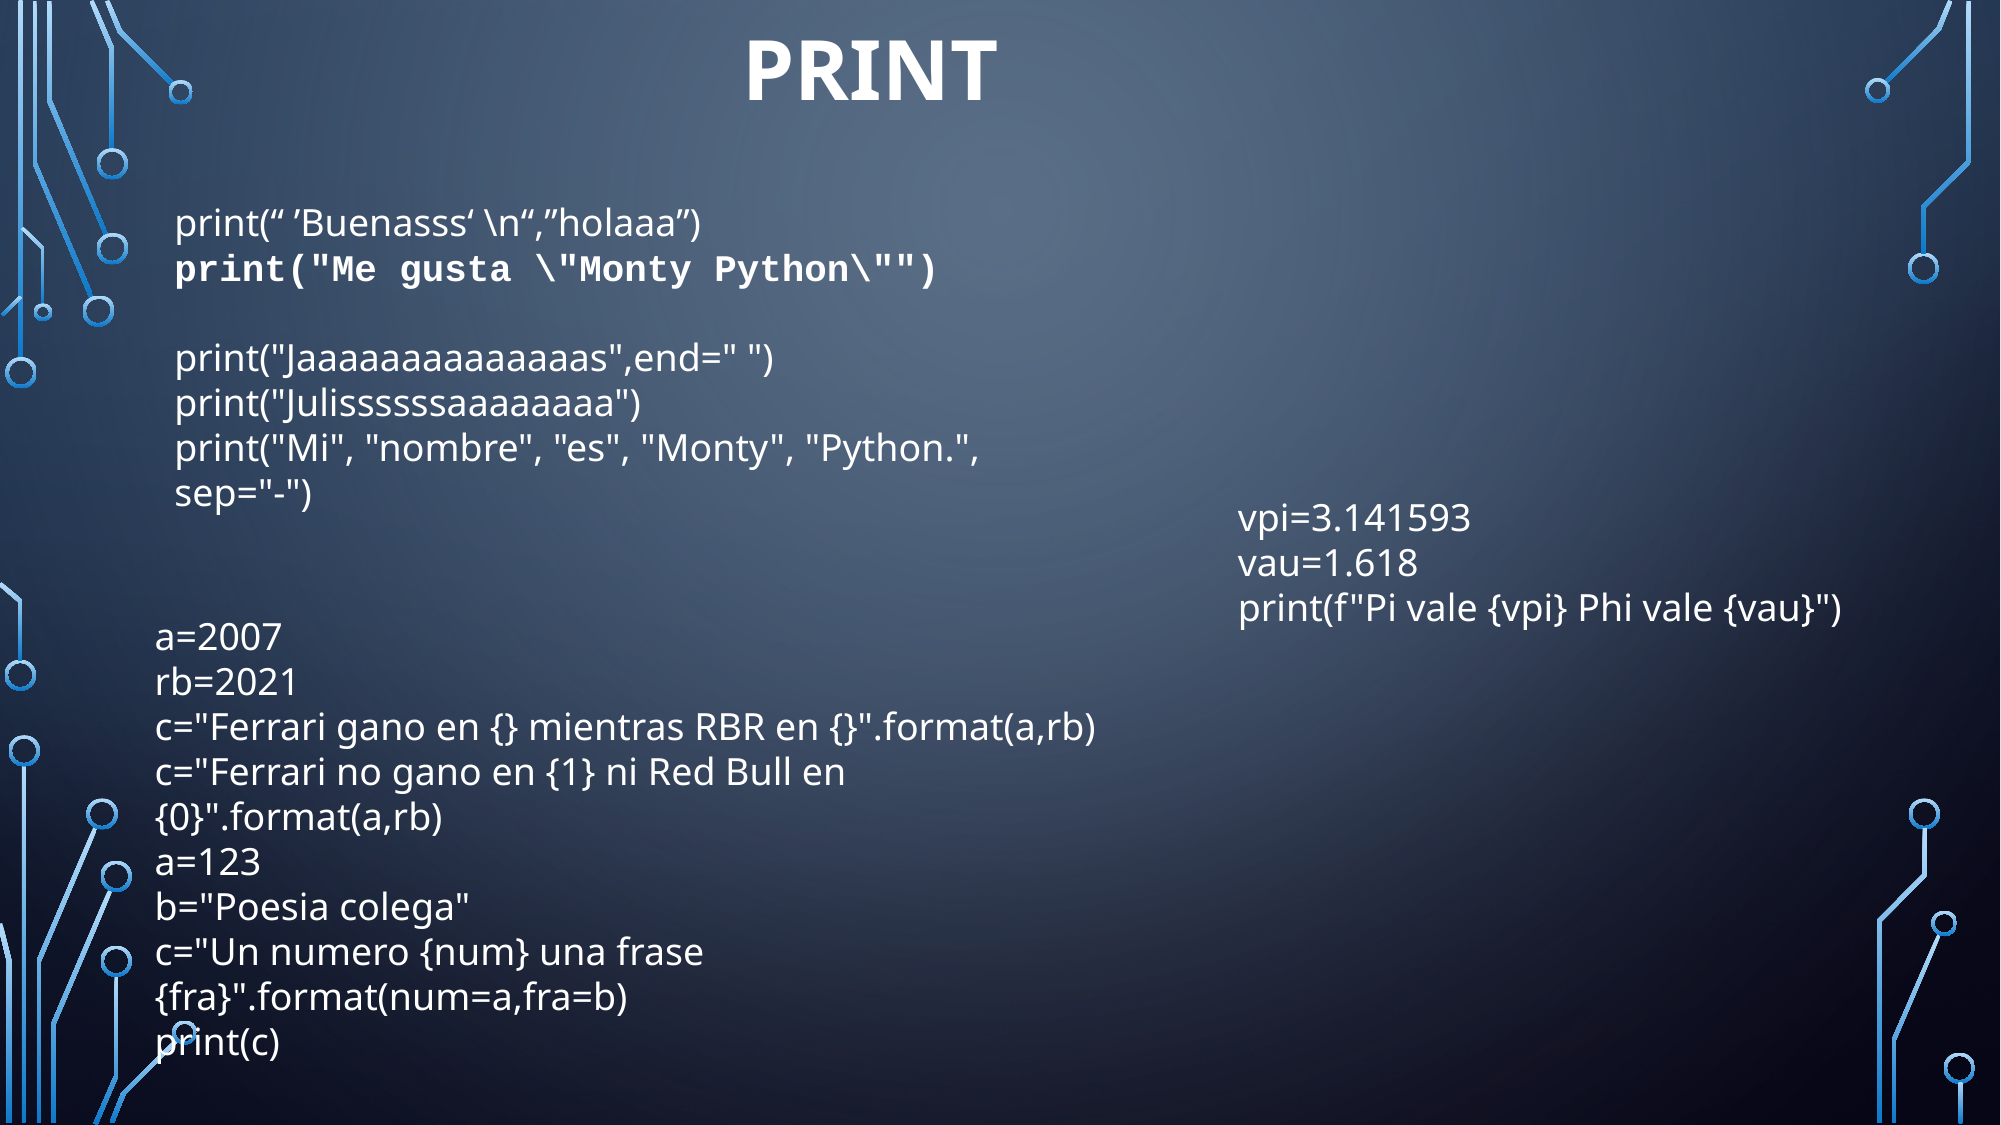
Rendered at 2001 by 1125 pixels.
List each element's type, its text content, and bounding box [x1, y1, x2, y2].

text_box PRINT [727, 9, 1679, 125]
text_box vpi=3.141593 vau=1.618 print(f"Pi vale {vpi} Phi vale {vau}") [1223, 486, 1861, 637]
text_box a=2007 rb=2021 c="Ferrari gano en {} mientras RBR en {}".format(a,rb) c="Ferrari no gano en {1} ni Red Bull en {0}".format(a,rb) a=123 b="Poesia colega" c="Un numero {num} una frase {fra}".format(num=a,fra=b) print(c) [139, 605, 1124, 1071]
text_box print(“ ’Buenasss‘ \n“,”holaaa”) print("Me gusta \"Monty Python\"") print("Jaaaaaaaaaaaaaas",end=" ") print("Julissssssaaaaaaaa") print("Mi", "nombre", "es", "Monty", "Python.", sep="-") [159, 191, 1055, 521]
